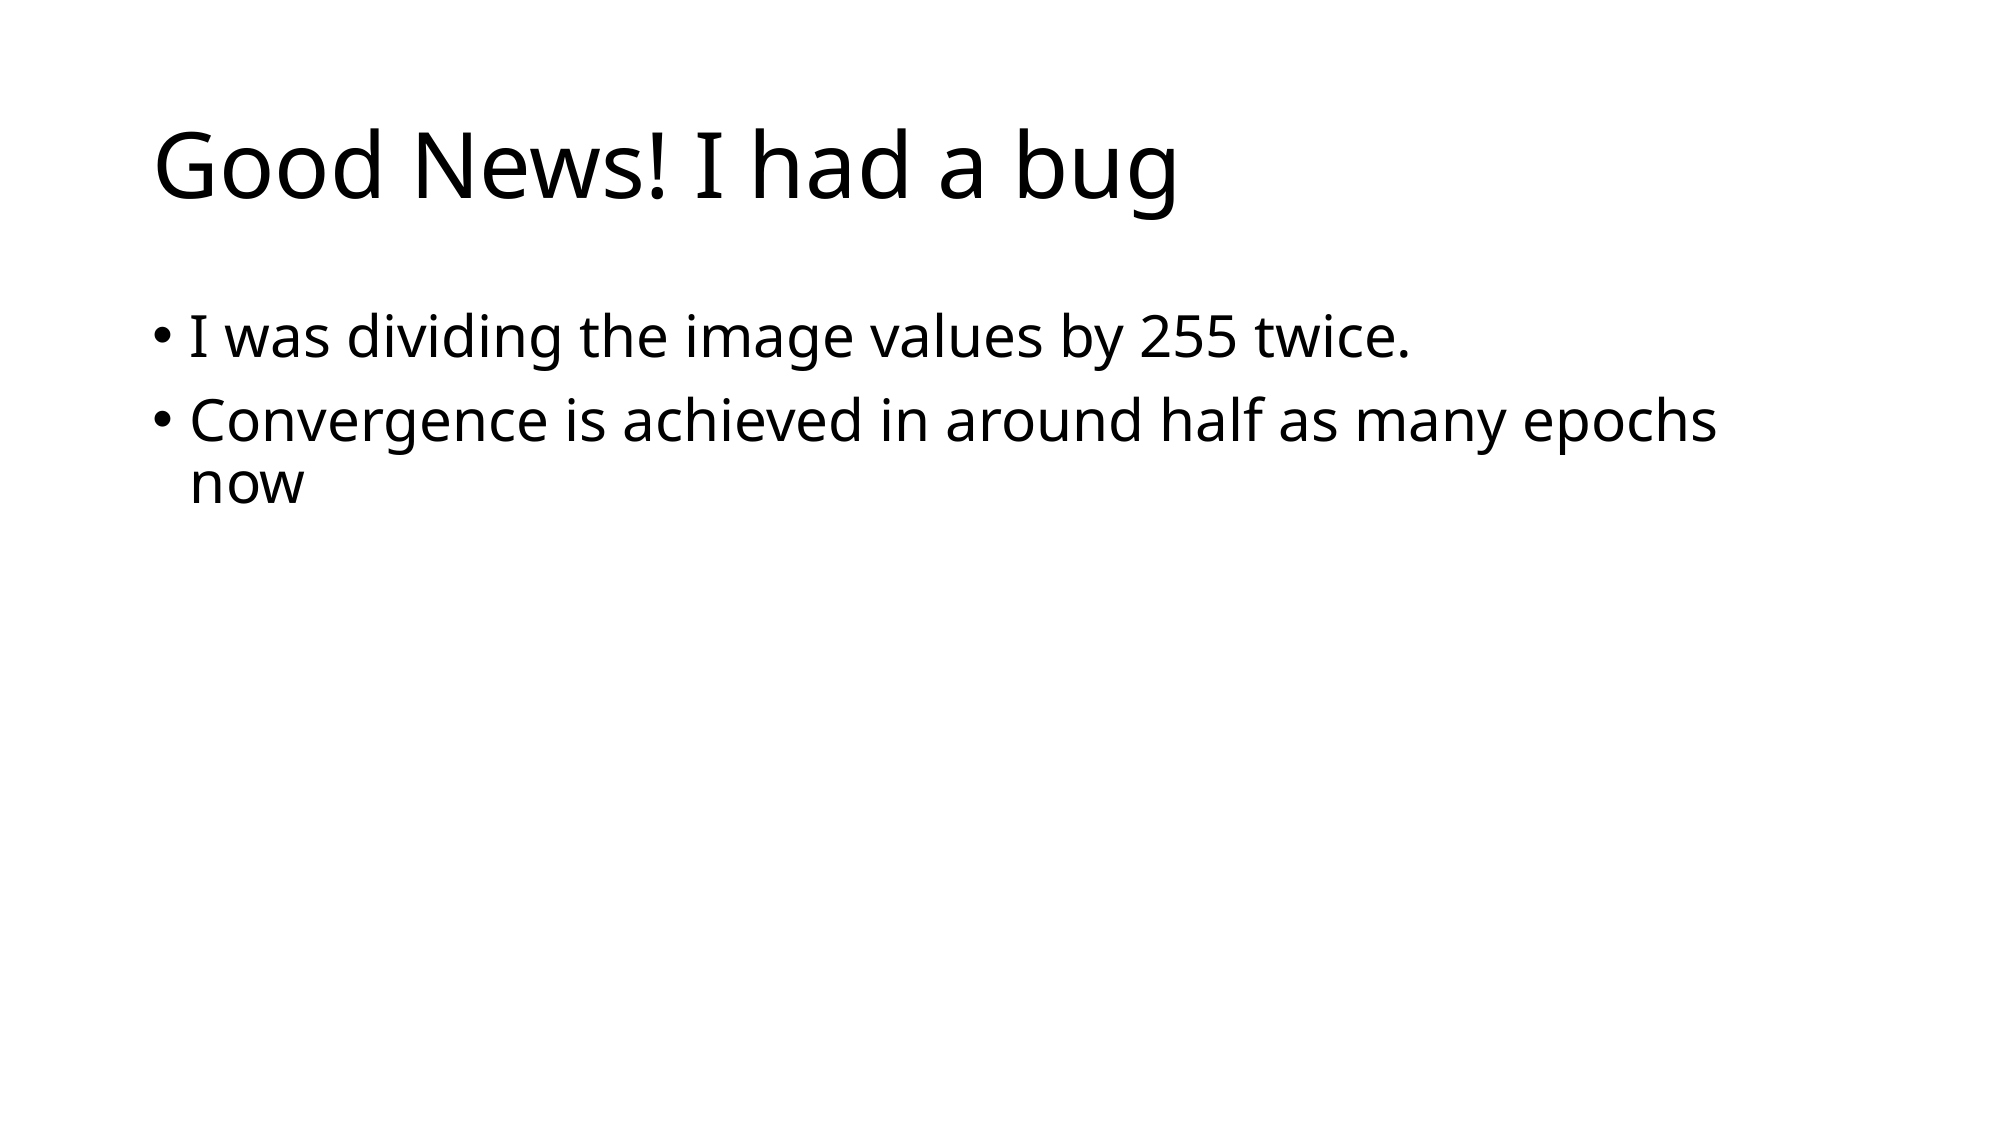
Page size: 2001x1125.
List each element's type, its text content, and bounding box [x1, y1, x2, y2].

list I was dividing the image values by 255 twice. Convergence is achieved in around half as many epochs now [137, 299, 1863, 1014]
title Good News! I had a bug [137, 59, 1863, 278]
